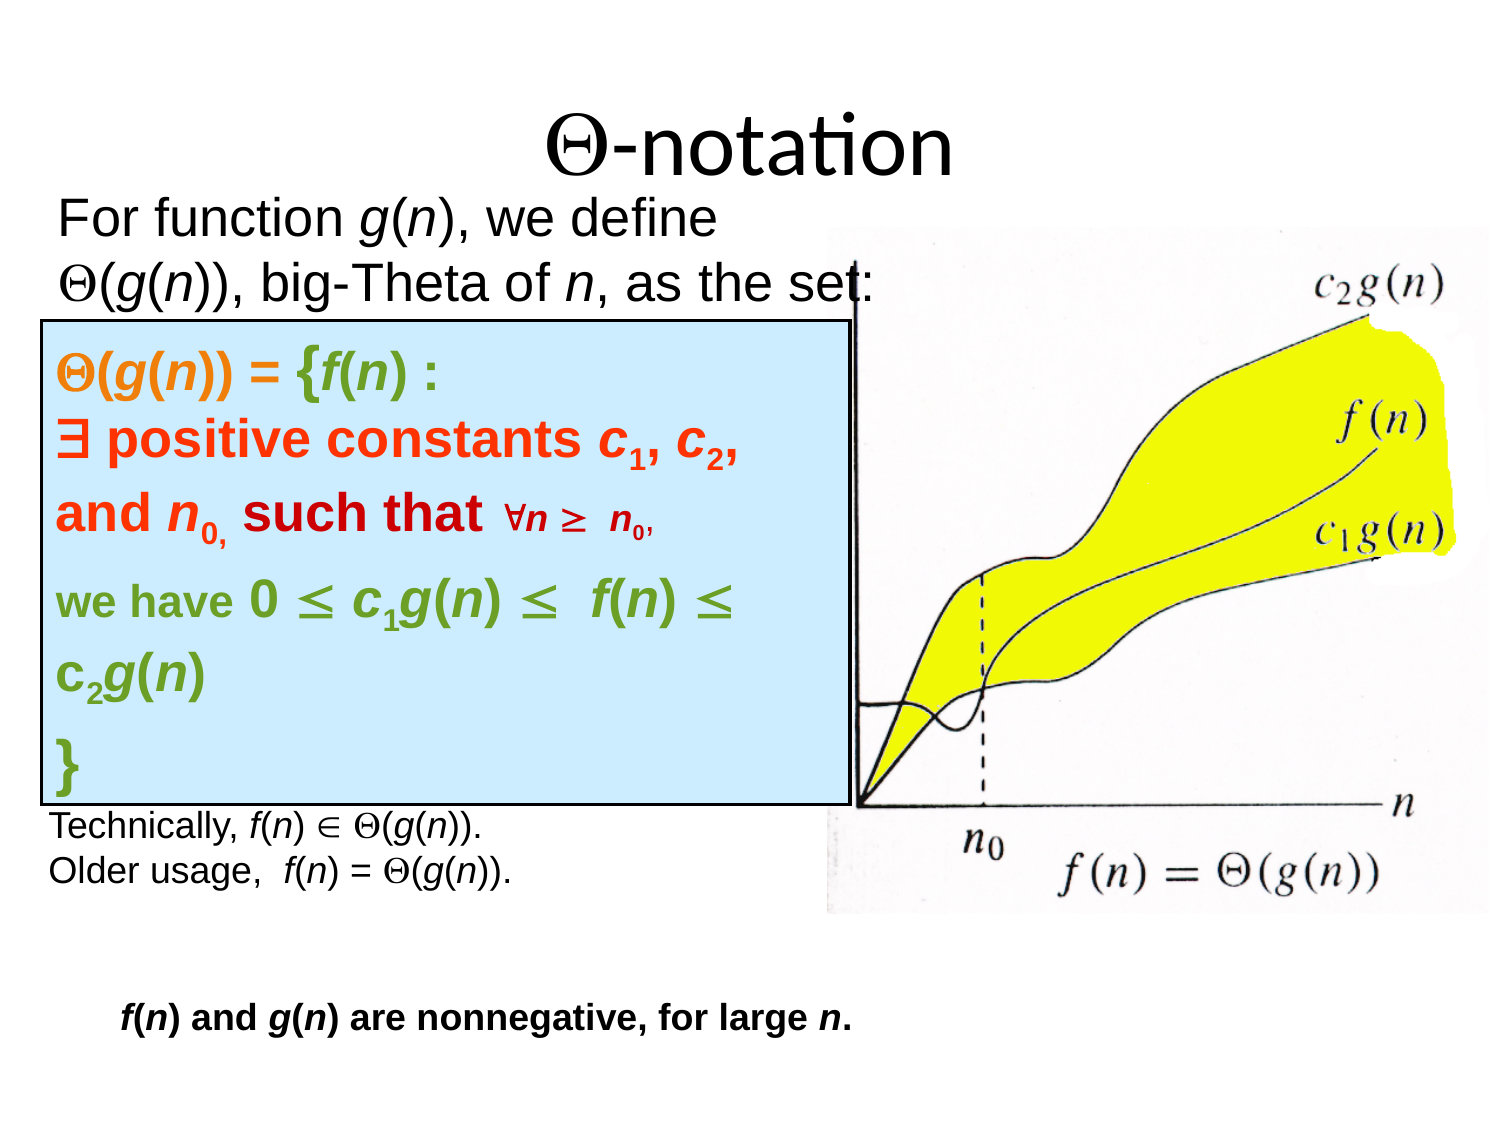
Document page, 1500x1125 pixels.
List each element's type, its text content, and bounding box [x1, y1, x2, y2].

text_box Technically, f(n)  (g(n)). Older usage, f(n) = (g(n)). [33, 793, 673, 899]
text_box f(n) and g(n) are nonnegative, for large n. [105, 985, 878, 1046]
picture [826, 227, 1489, 914]
title -notation [74, 44, 1426, 225]
text_box (g(n)) = {f(n) :  positive constants c1, c2, and n0, such that n  n0, we have 0  c1g(n)  f(n)  c2g(n) } [41, 320, 821, 805]
text_box For function g(n), we define (g(n)), big-Theta of n, as the set: [43, 175, 896, 320]
